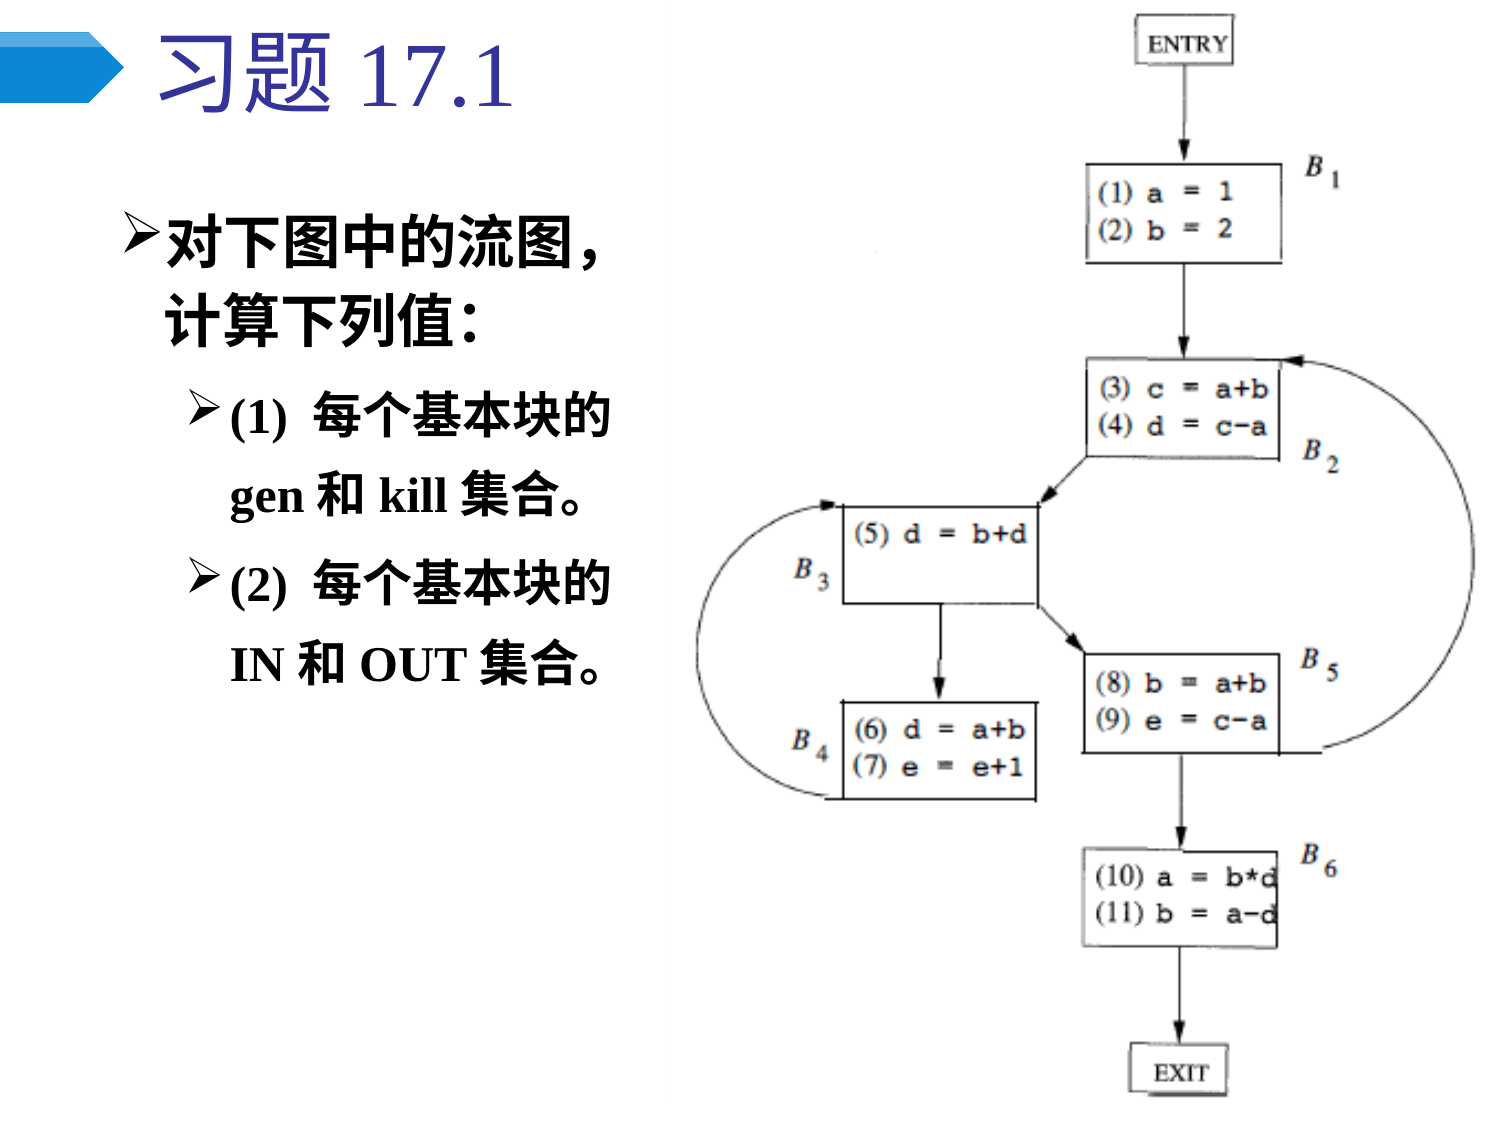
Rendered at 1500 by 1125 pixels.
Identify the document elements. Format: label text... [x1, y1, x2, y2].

picture [668, 0, 1500, 1105]
list 对下图中的流图，计算下列值： (1) 每个基本块的gen和kill集合。 (2) 每个基本块的IN和OUT集合。 [104, 188, 663, 990]
title 习题17.1 [135, 26, 663, 132]
